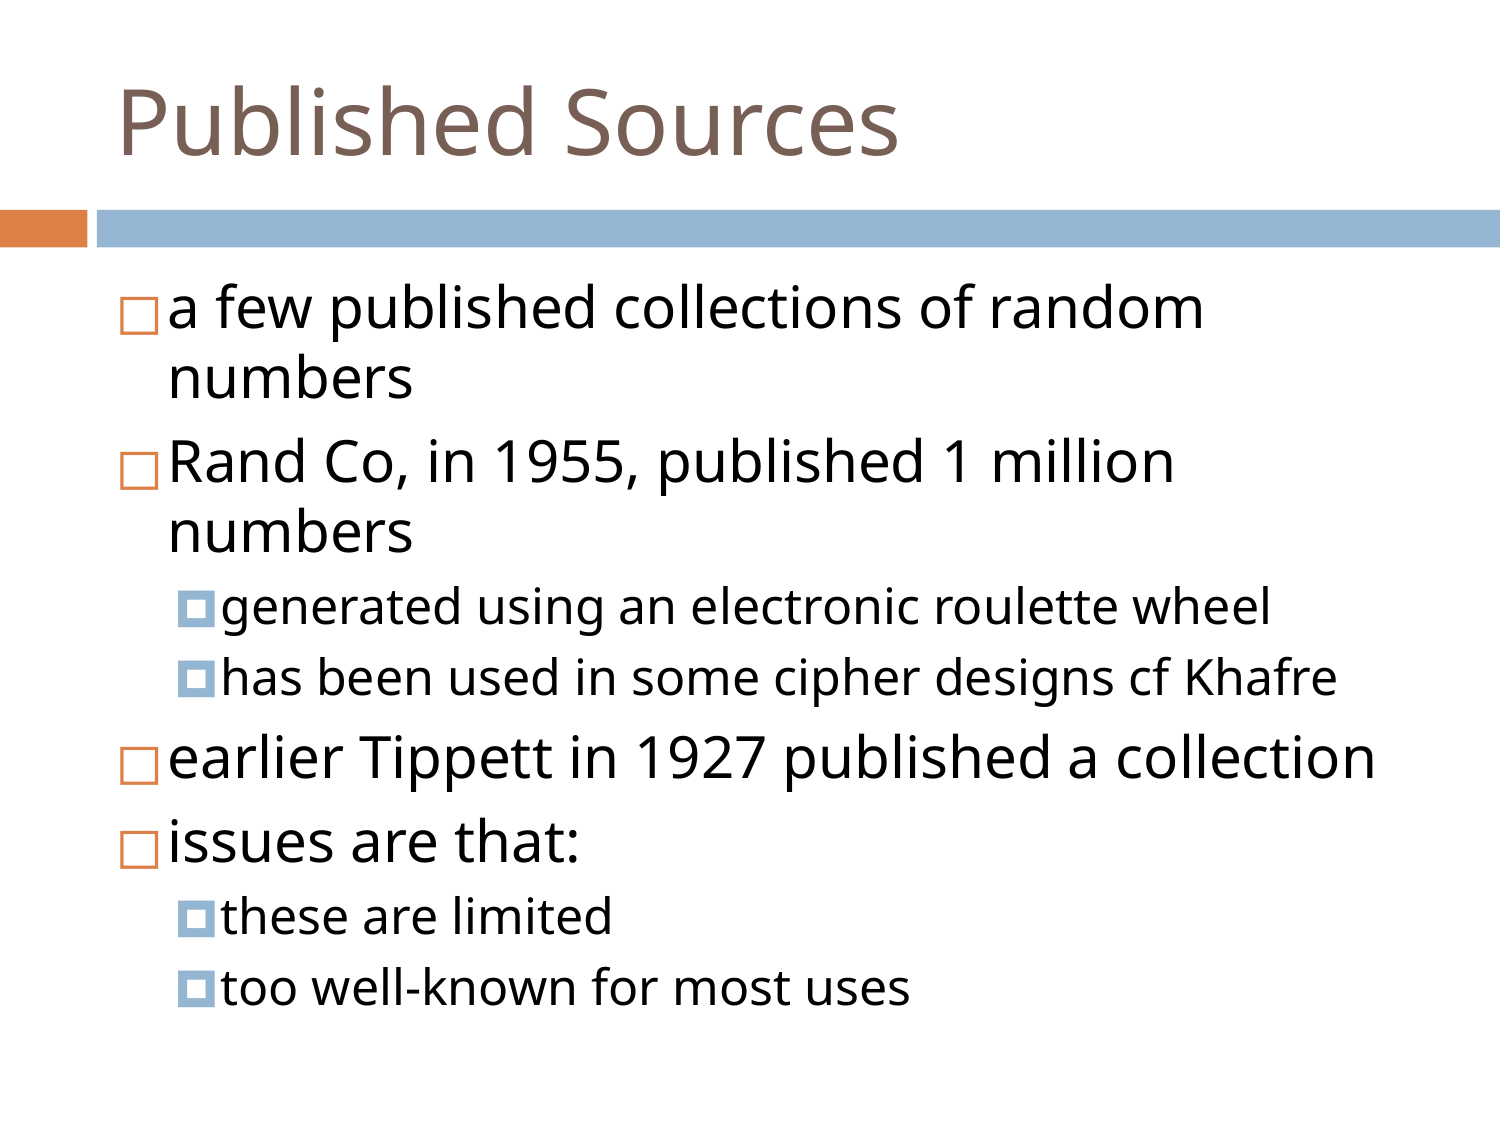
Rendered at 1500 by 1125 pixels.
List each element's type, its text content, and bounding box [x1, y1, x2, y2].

title Published Sources [100, 37, 1438, 200]
list a few published collections of random numbers Rand Co, in 1955, published 1 million numbers generated using an electronic roulette wheel has been used in some cipher designs cf Khafre earlier Tippett in 1927 published a collection issues are that: these are limited too well-known for most uses [100, 262, 1438, 1000]
